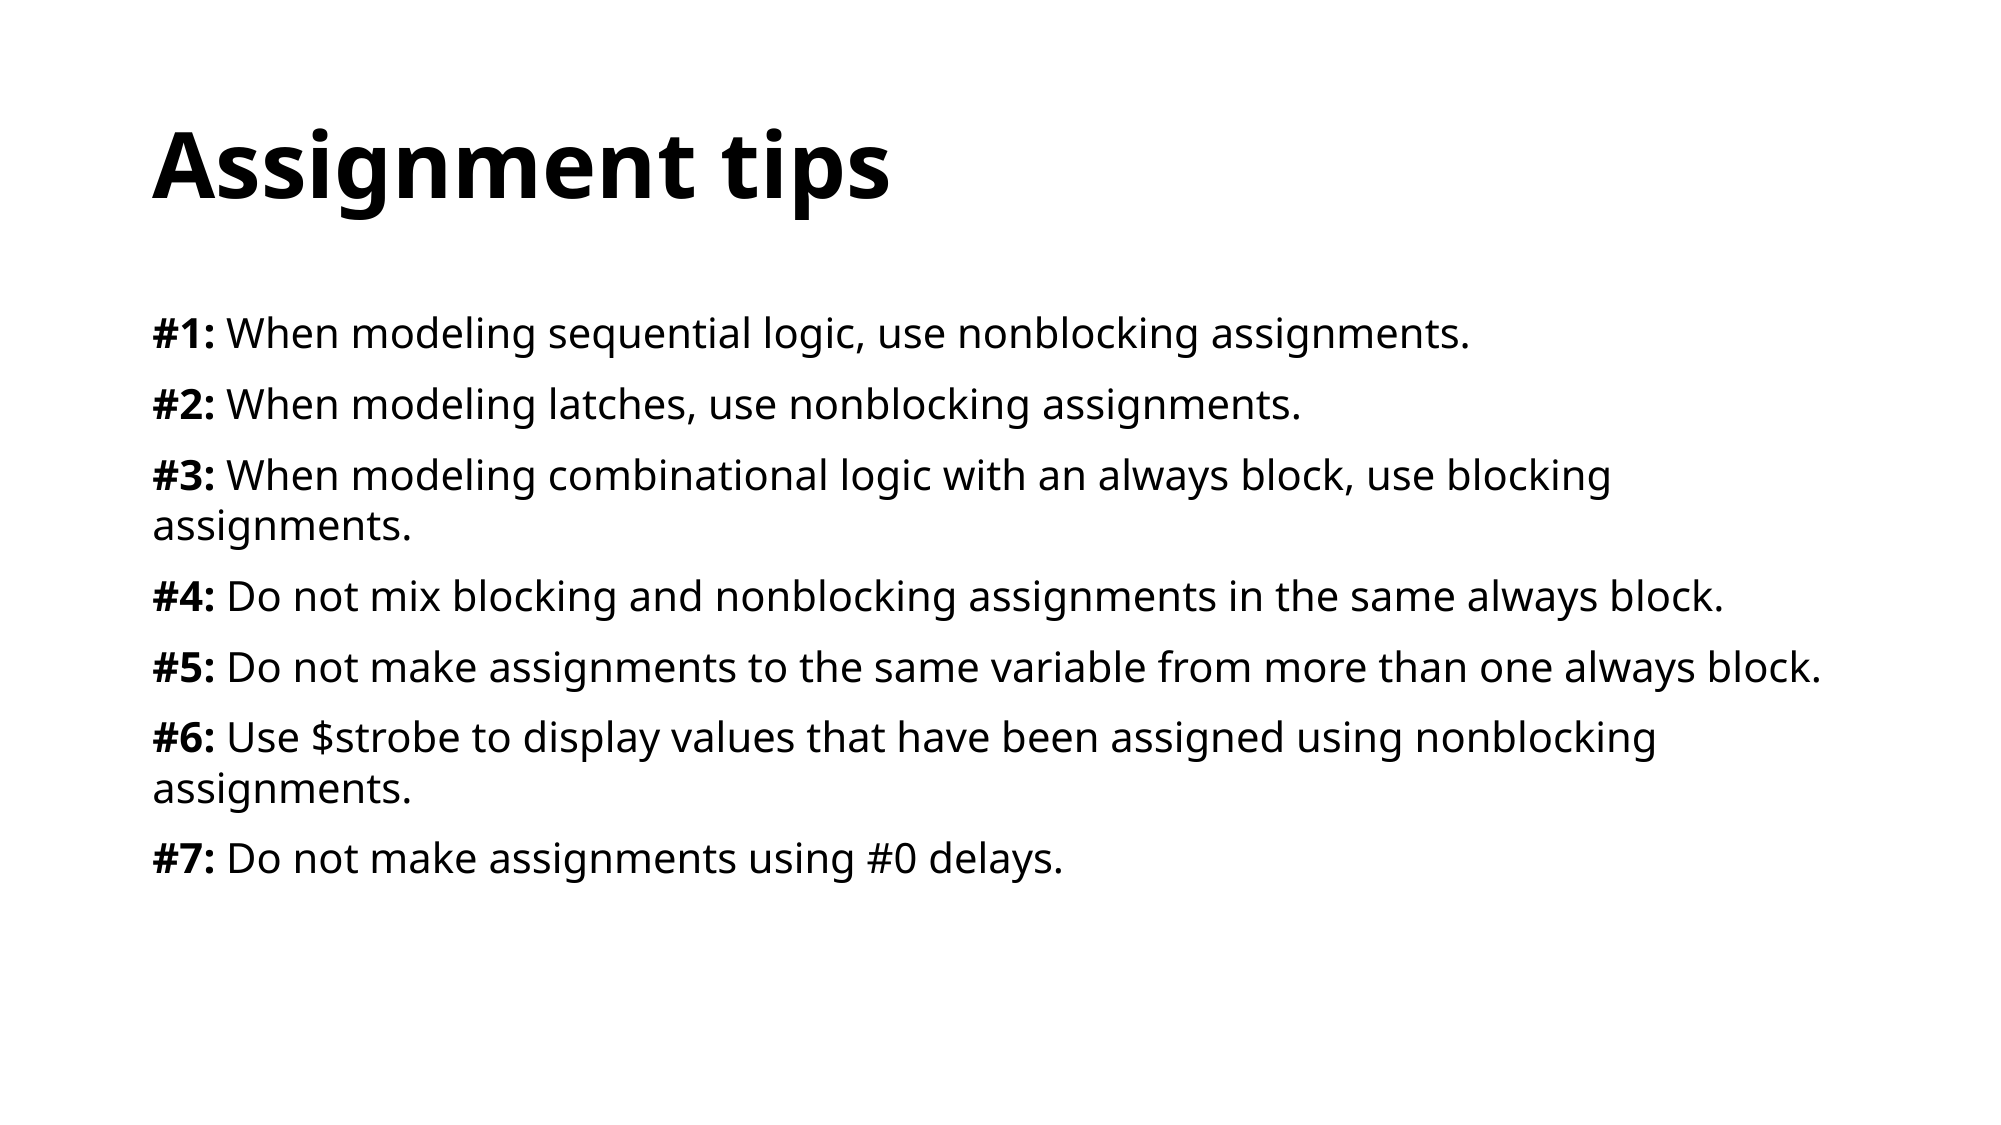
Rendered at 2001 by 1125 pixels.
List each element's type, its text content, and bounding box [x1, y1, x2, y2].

list #1: When modeling sequential logic, use nonblocking assignments. #2: When modeling latches, use nonblocking assignments. #3: When modeling combinational logic with an always block, use blocking assignments. #4: Do not mix blocking and nonblocking assignments in the same always block. #5: Do not make assignments to the same variable from more than one always block. #6: Use $strobe to display values that have been assigned using nonblocking assignments. #7: Do not make assignments using #0 delays. [137, 299, 1863, 1014]
title Assignment tips [137, 59, 1863, 278]
